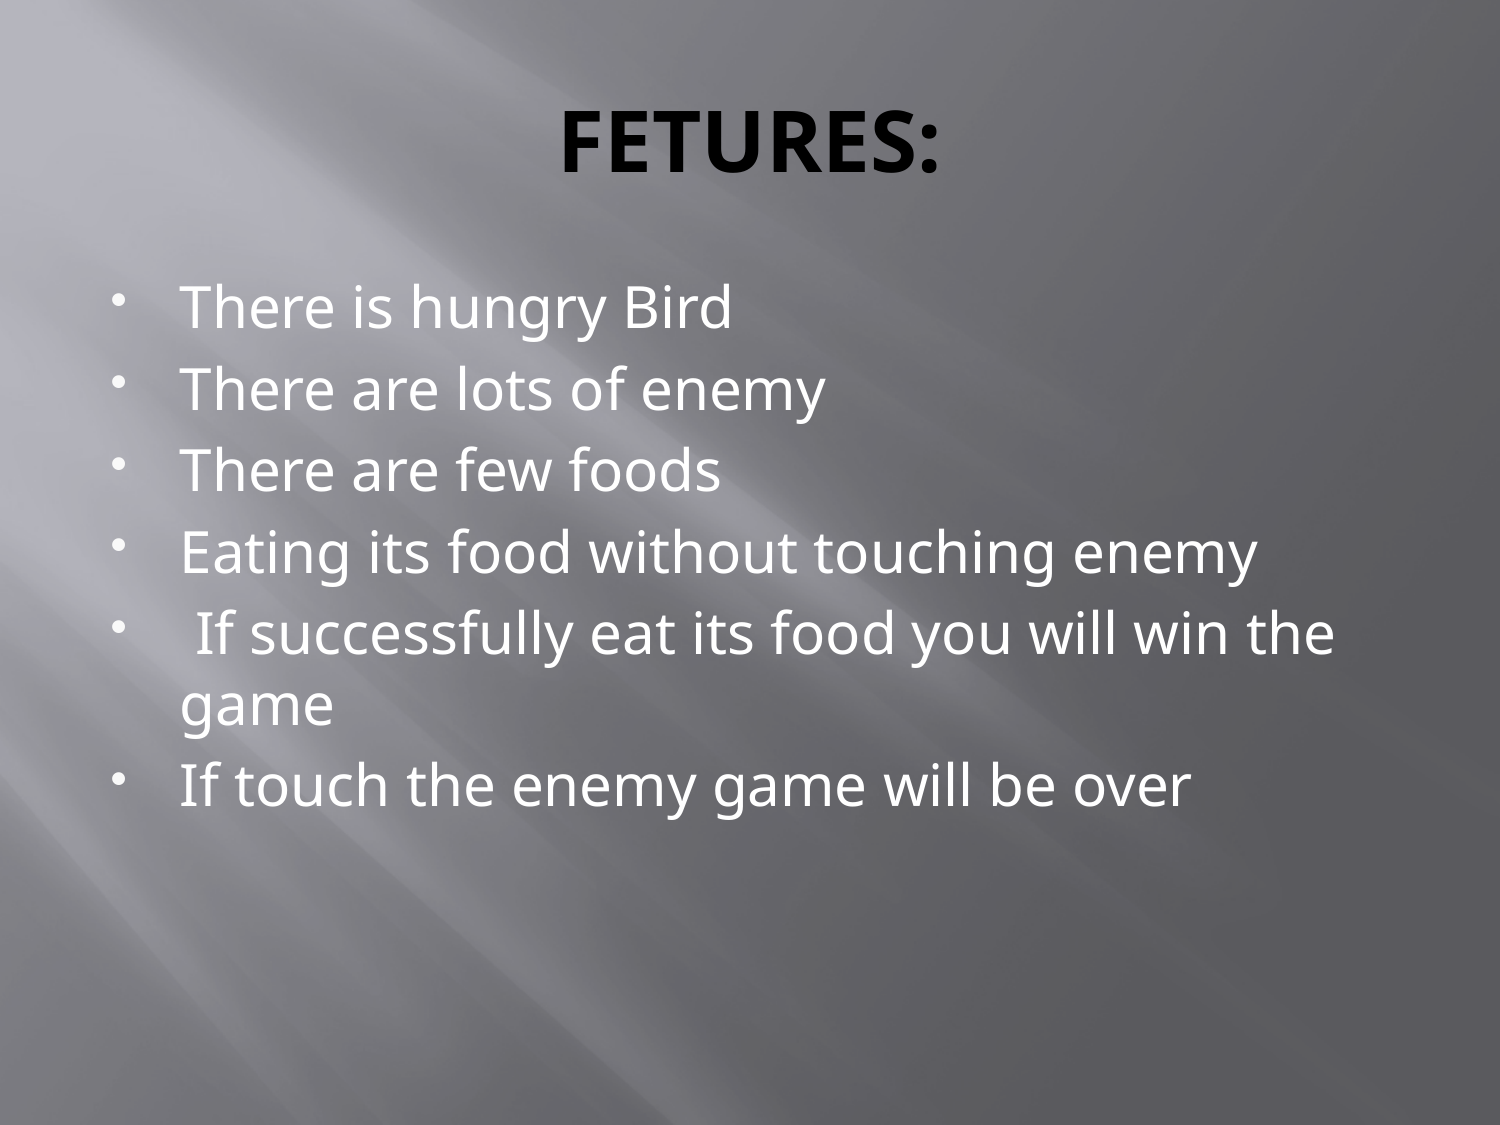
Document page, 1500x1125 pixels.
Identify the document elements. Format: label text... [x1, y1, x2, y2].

title FETURES: [75, 45, 1425, 233]
list There is hungry Bird There are lots of enemy There are few foods Eating its food without touching enemy If successfully eat its food you will win the game If touch the enemy game will be over [75, 262, 1425, 1035]
